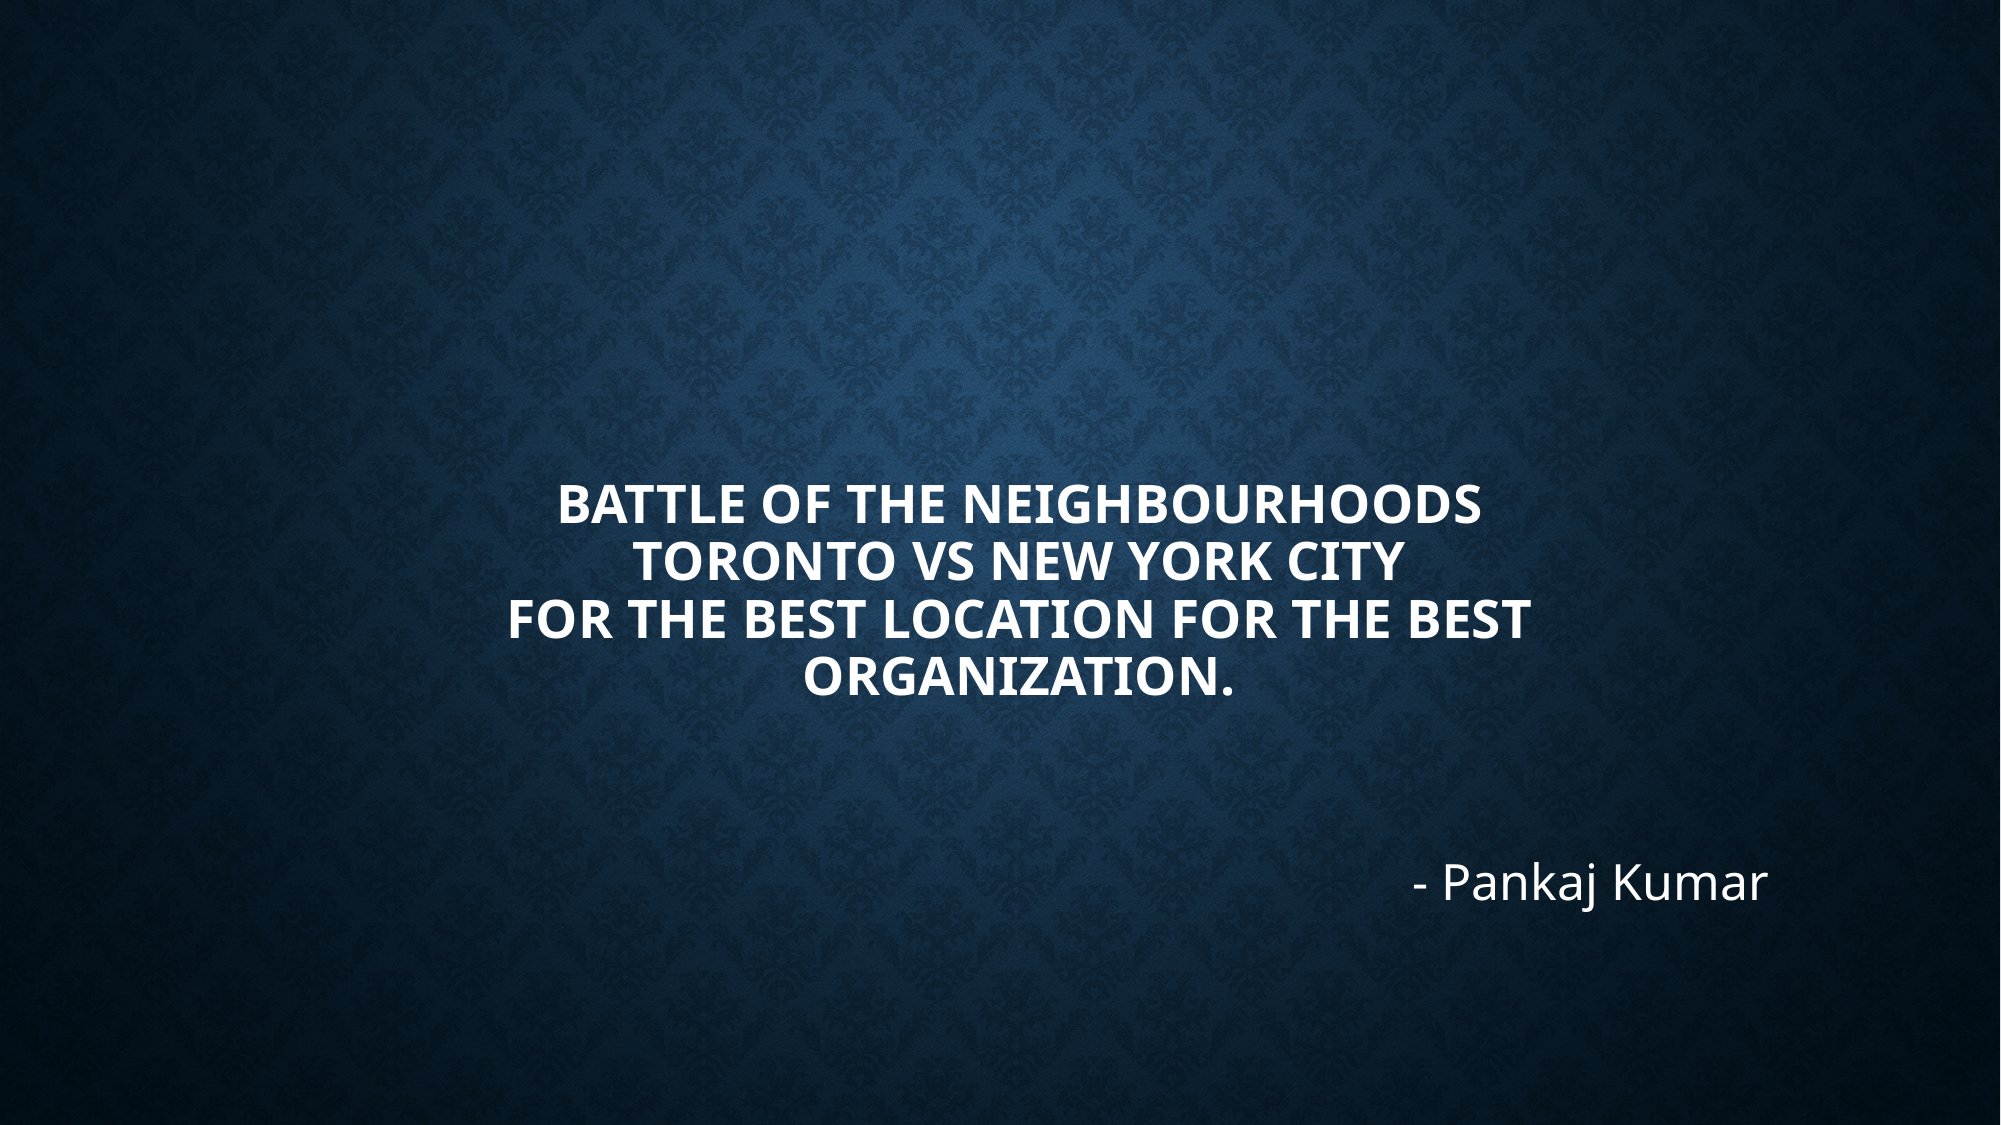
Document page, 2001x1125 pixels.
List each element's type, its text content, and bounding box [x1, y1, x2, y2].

subtitle - Pankaj Kumar [307, 830, 1785, 1103]
title Battle of the Neighbourhoods Toronto vs New York City for The best location for the best organization. [460, 466, 1579, 715]
